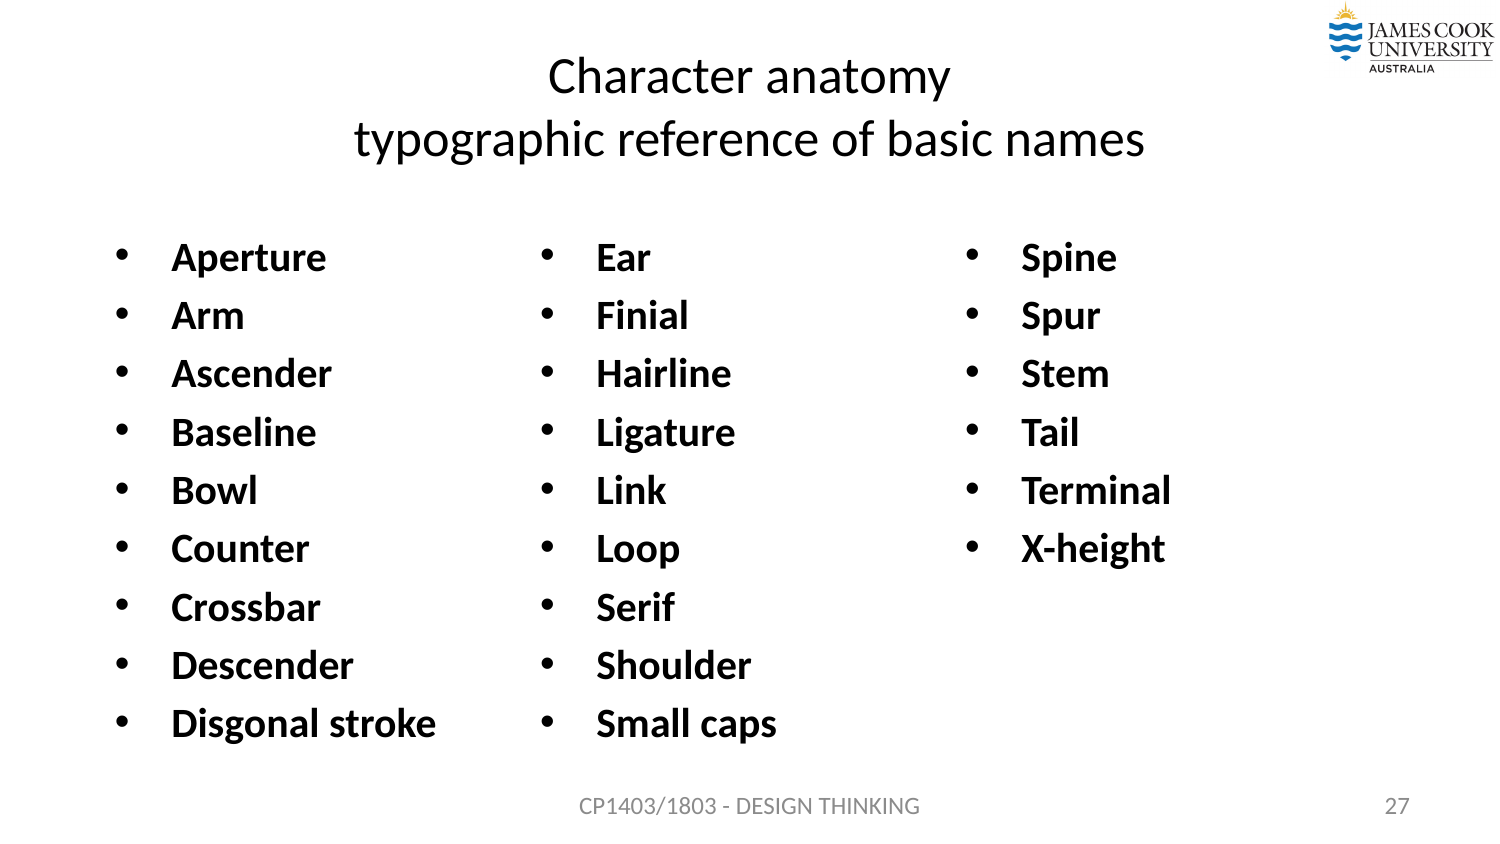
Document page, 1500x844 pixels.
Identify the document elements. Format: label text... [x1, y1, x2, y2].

footer CP1403/1803 - DESIGN THINKING [512, 782, 988, 827]
title Character anatomy typographic reference of basic names [75, 33, 1425, 175]
text_box Aperture Arm Ascender Baseline Bowl Counter Crossbar Descender Disgonal stroke Ear Finial Hairline Ligature Link Loop Serif Shoulder Small caps Spine Spur Stem Tail Terminal X-height [99, 221, 1406, 779]
slide_number 27 [1074, 782, 1425, 827]
picture [1324, 0, 1496, 78]
